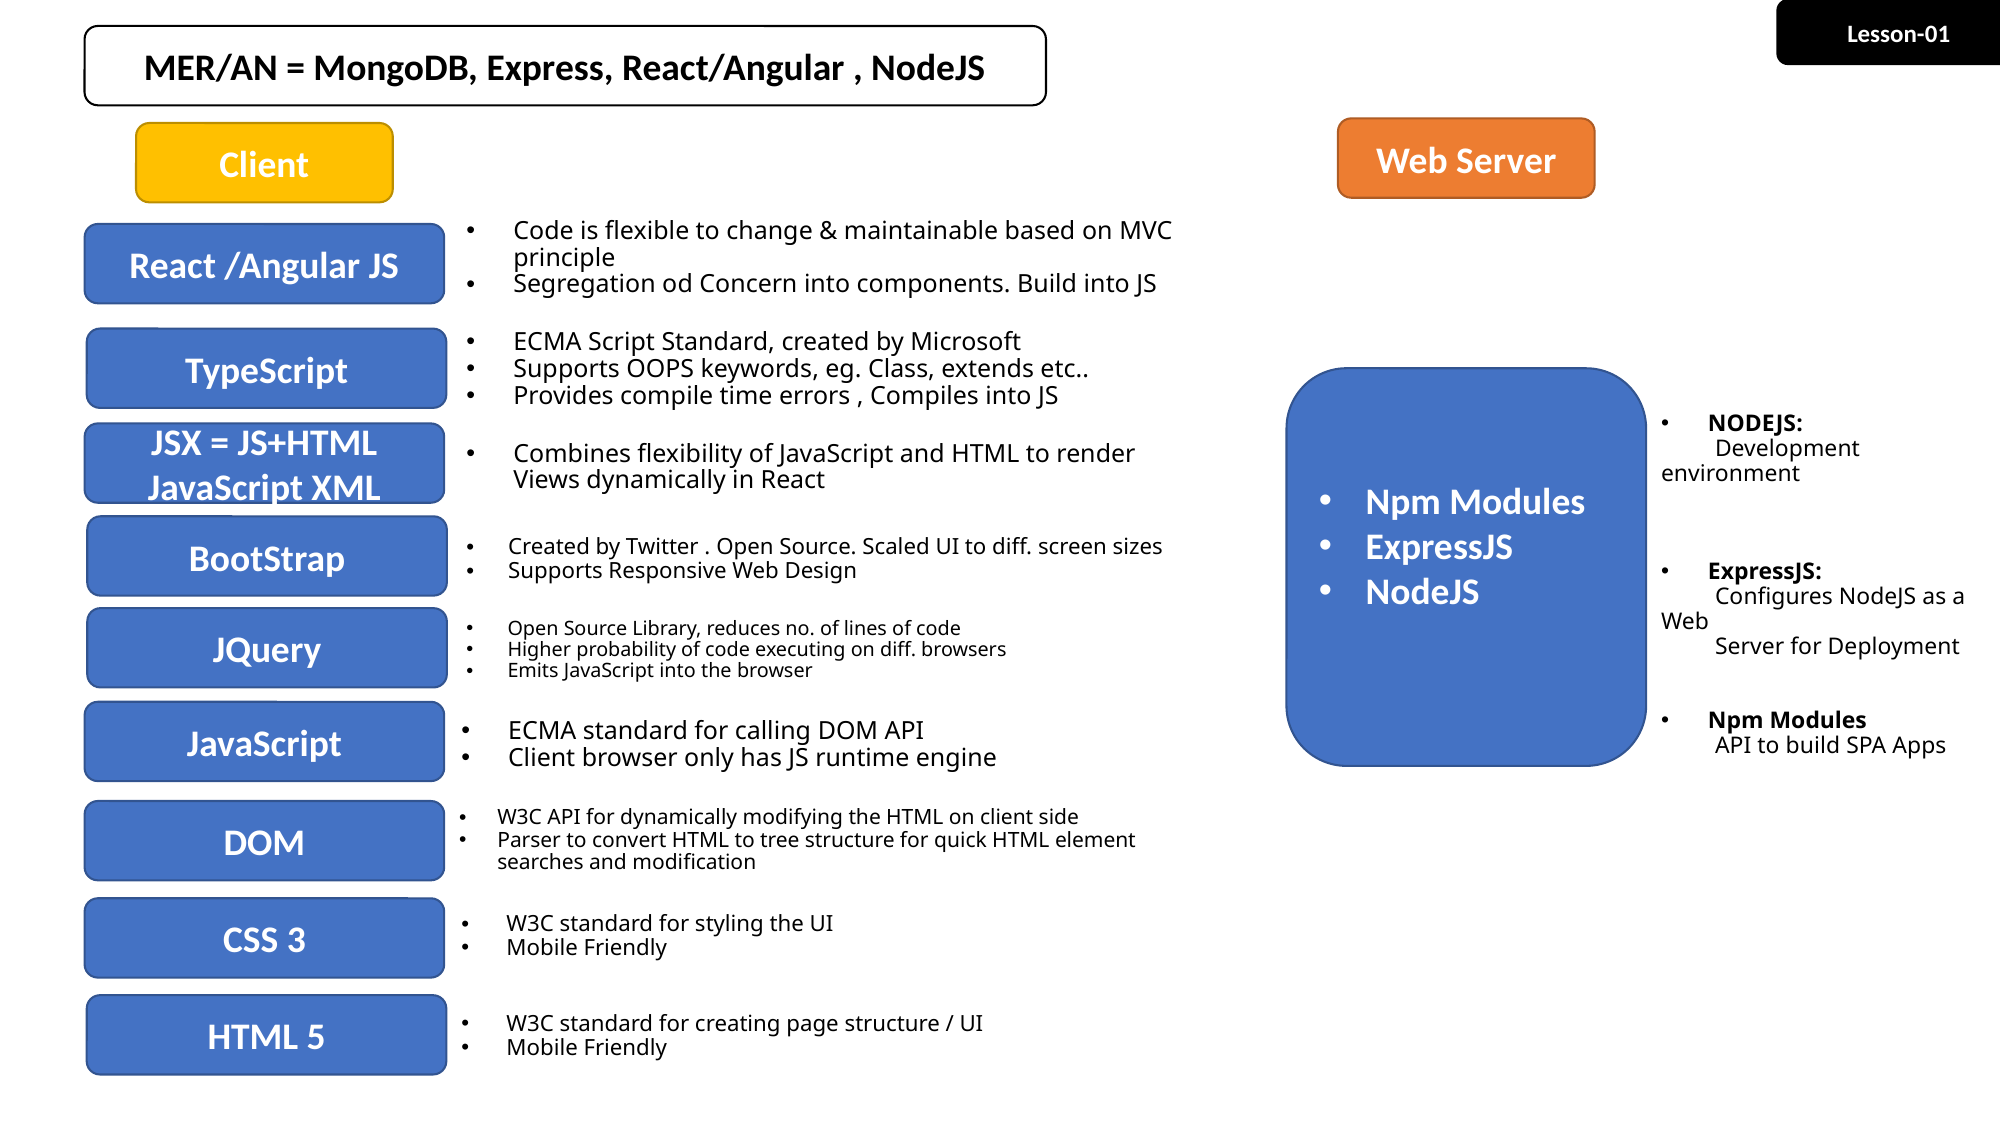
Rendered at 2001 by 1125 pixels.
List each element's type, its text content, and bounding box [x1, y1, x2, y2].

text_box W3C standard for styling the UI Mobile Friendly [446, 905, 1129, 968]
text_box JavaScript [83, 700, 446, 783]
text_box Lesson-01 [1776, 0, 2000, 66]
text_box W3C API for dynamically modifying the HTML on client side Parser to convert HTML to tree structure for quick HTML element searches and modification [444, 798, 1209, 882]
text_box Open Source Library, reduces no. of lines of code Higher probability of code executing on diff. browsers Emits JavaScript into the browser [451, 610, 1216, 690]
text_box JSX = JS+HTML JavaScript XML [83, 422, 446, 504]
text_box TypeScript [85, 327, 448, 409]
text_box JQuery [86, 607, 448, 689]
text_box BootStrap [86, 515, 448, 597]
text_box React /Angular JS [83, 222, 446, 305]
text_box ECMA Script Standard, created by Microsoft Supports OOPS keywords, eg. Class, extends etc.. Provides compile time errors , Compiles into JS [451, 337, 1216, 418]
text_box W3C standard for creating page structure / UI Mobile Friendly [446, 1004, 1129, 1068]
text_box HTML 5 [85, 994, 447, 1076]
text_box ECMA standard for calling DOM API Client browser only has JS runtime engine [446, 699, 1211, 780]
text_box Web Server [1336, 117, 1596, 199]
text_box NODEJS: Development environment ExpressJS: Configures NodeJS as a Web Server for Deployment Npm Modules API to build SPA Apps [1646, 401, 1986, 816]
text_box MER/AN = MongoDB, Express, React/Angular , NodeJS [83, 24, 1048, 107]
text_box Created by Twitter . Open Source. Scaled UI to diff. screen sizes Supports Responsive Web Design [451, 511, 1216, 592]
text_box DOM [83, 799, 444, 882]
text_box CSS 3 [83, 897, 446, 979]
text_box Client [134, 121, 394, 204]
text_box Combines flexibility of JavaScript and HTML to render Views dynamically in React [451, 422, 1216, 502]
text_box Npm Modules ExpressJS NodeJS [1285, 367, 1646, 767]
text_box Code is flexible to change & maintainable based on MVC principle Segregation od Concern into components. Build into JS [451, 226, 1216, 306]
